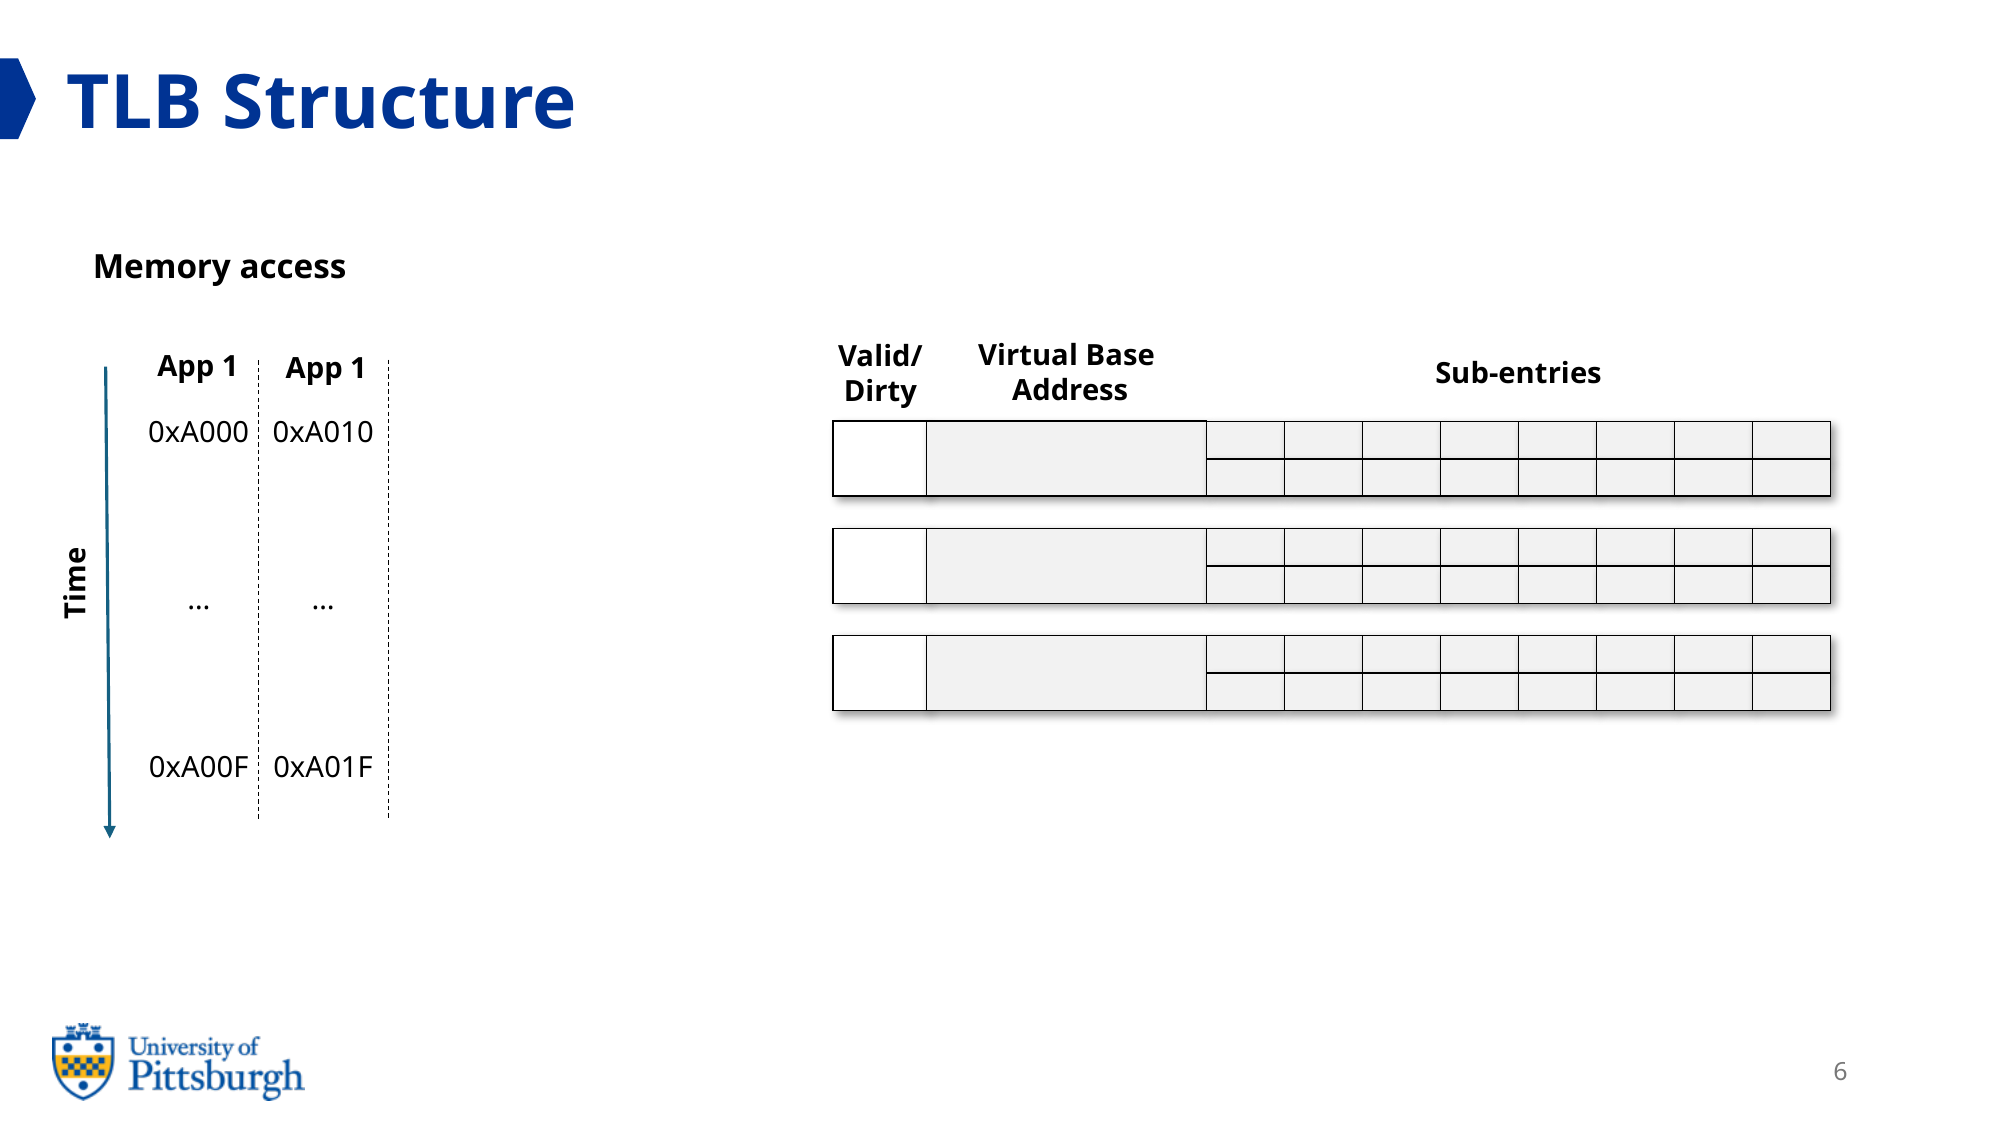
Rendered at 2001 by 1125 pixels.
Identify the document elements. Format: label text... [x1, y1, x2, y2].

text_box [1673, 634, 1751, 670]
text_box [1517, 564, 1595, 605]
text_box [1595, 457, 1673, 498]
text_box [1751, 634, 1832, 670]
text_box [1205, 672, 1283, 712]
text_box 0xA000 … 0xA00F [129, 398, 254, 791]
text_box [1361, 672, 1439, 712]
text_box [1439, 672, 1517, 712]
text_box [1361, 564, 1439, 605]
text_box [1283, 527, 1361, 563]
text_box [1361, 457, 1439, 498]
text_box [1439, 564, 1517, 605]
text_box [1595, 527, 1673, 563]
text_box [1517, 634, 1595, 670]
text_box [1205, 634, 1283, 672]
text_box [1283, 457, 1361, 498]
text_box [1595, 420, 1673, 456]
text_box Time [48, 473, 99, 694]
text_box [1673, 420, 1751, 456]
text_box [1283, 672, 1361, 712]
text_box [1439, 420, 1517, 456]
text_box [1361, 634, 1439, 670]
text_box App 1 [142, 340, 254, 390]
text_box TLB Structure [52, 45, 1937, 151]
text_box [1517, 420, 1595, 456]
text_box [1283, 634, 1361, 670]
text_box [1205, 420, 1283, 457]
text_box [1361, 527, 1439, 563]
text_box 0xA01 [925, 527, 1205, 605]
text_box [1595, 564, 1673, 605]
picture [51, 1022, 305, 1102]
text_box 0xA00 [925, 420, 1205, 498]
text_box Valid/ Dirty [797, 329, 964, 415]
slide_number 6 [1412, 1042, 1863, 1103]
text_box [1283, 564, 1361, 605]
text_box [1673, 672, 1751, 712]
text_box [0, 58, 36, 140]
text_box [1517, 527, 1595, 563]
text_box [1673, 457, 1751, 498]
text_box 0xA010 … 0xA01F [259, 398, 387, 791]
text_box [1751, 564, 1832, 605]
text_box [1439, 634, 1517, 670]
text_box [832, 634, 925, 712]
text_box [1517, 457, 1595, 498]
text_box [1751, 457, 1832, 498]
text_box Memory access [78, 237, 362, 293]
text_box Virtual Base Address [964, 329, 1242, 414]
text_box [1751, 672, 1832, 712]
text_box [832, 527, 925, 605]
text_box [1595, 672, 1673, 712]
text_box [105, 366, 111, 839]
text_box [1751, 527, 1832, 563]
text_box App 1 [270, 341, 382, 392]
text_box [1673, 527, 1751, 563]
text_box [1361, 420, 1439, 456]
text_box [1205, 457, 1283, 498]
text_box 0xA010 … 0xA01F [389, 398, 393, 791]
text_box [832, 420, 925, 498]
text_box [1673, 564, 1751, 605]
text_box [1205, 527, 1283, 564]
text_box [1439, 527, 1517, 563]
text_box [1439, 457, 1517, 498]
text_box [1751, 420, 1832, 456]
text_box 0xB00 [925, 634, 1205, 712]
text_box [1517, 672, 1595, 712]
text_box [1595, 634, 1673, 670]
text_box [1283, 420, 1361, 456]
text_box Sub-entries [1343, 346, 1694, 397]
text_box [1205, 564, 1283, 605]
